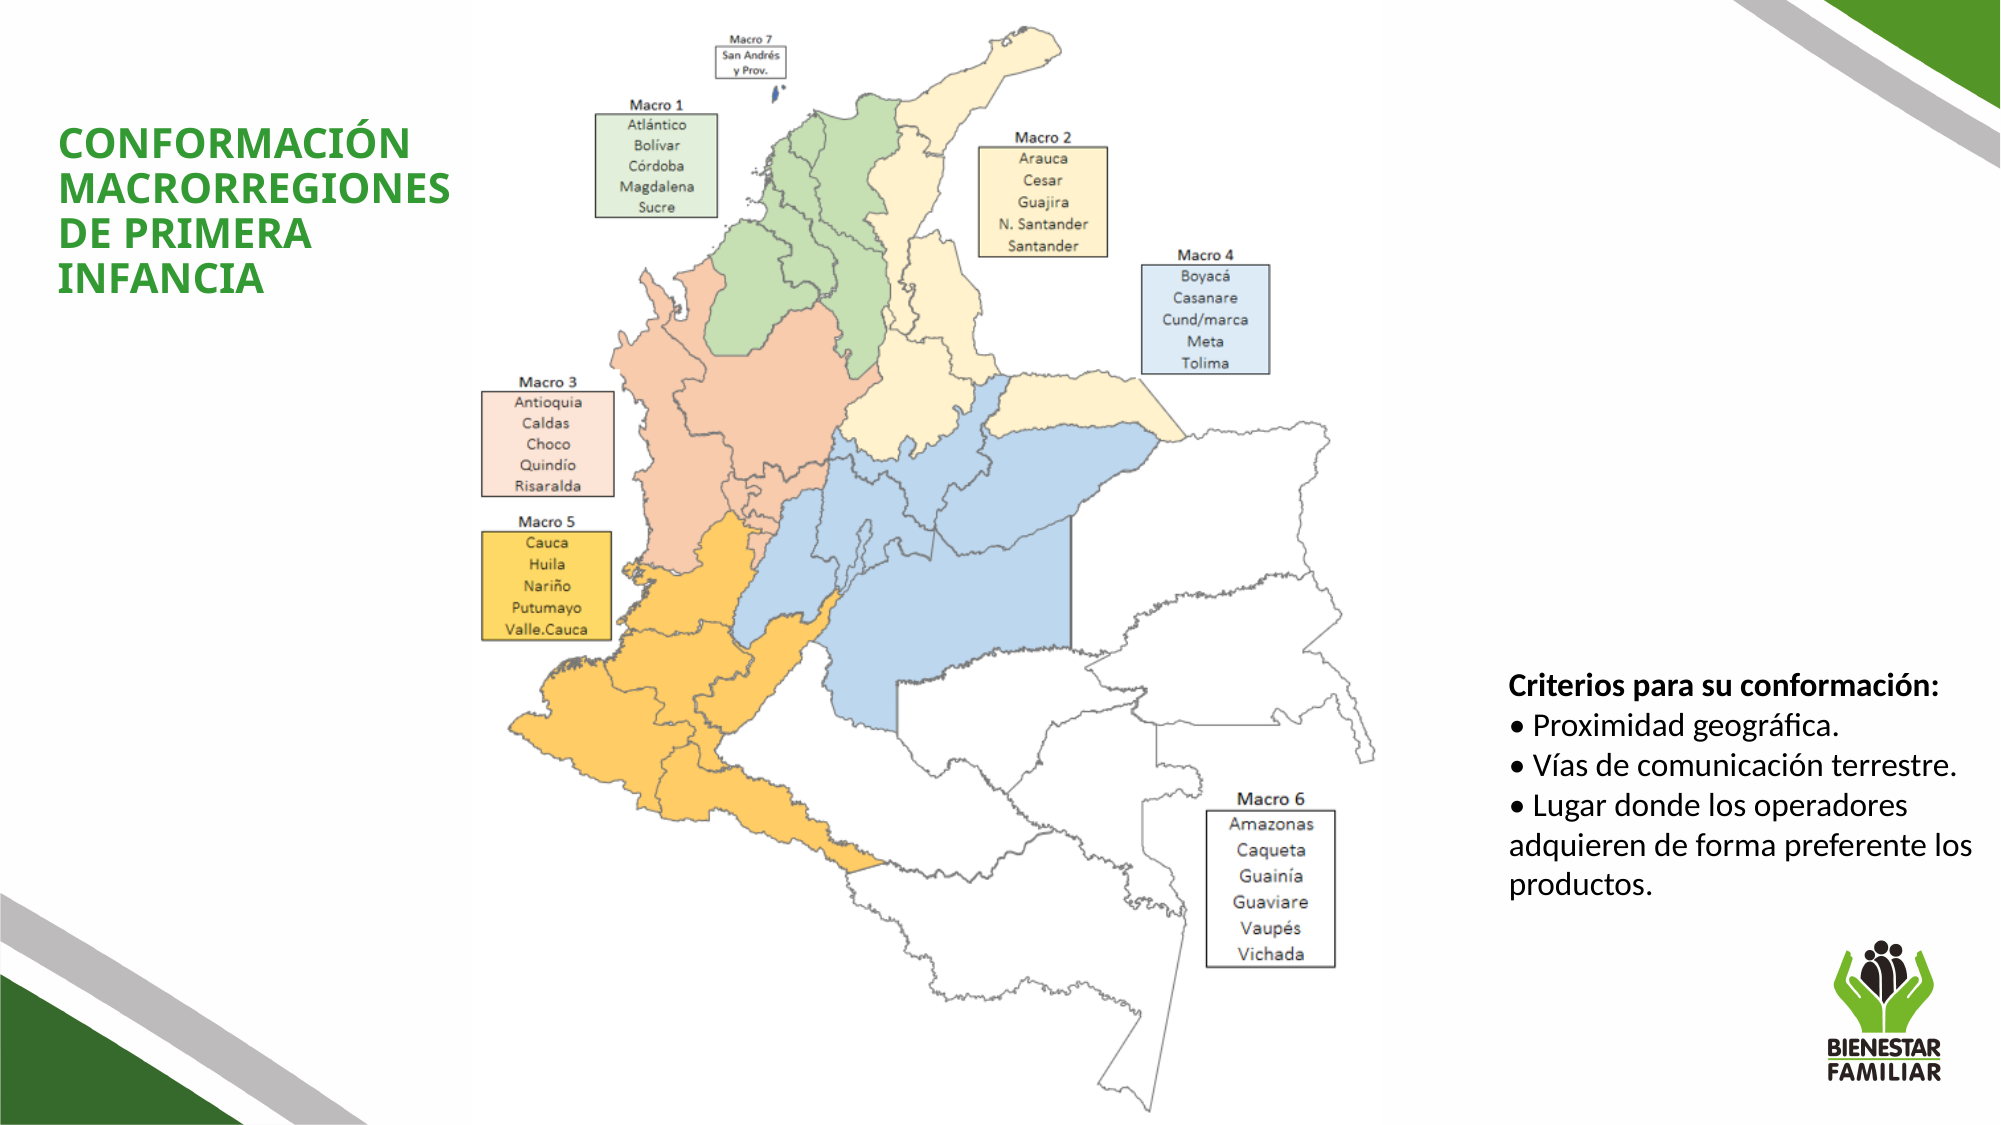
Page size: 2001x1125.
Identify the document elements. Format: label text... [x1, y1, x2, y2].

text_box CONFORMACIÓN MACRORREGIONES DE PRIMERA INFANCIA [42, 115, 471, 310]
picture [0, 0, 2001, 1125]
text_box Criterios para su conformación: • Proximidad geográfica. • Vías de comunicación terrestre. • Lugar donde los operadores adquieren de forma preferente los productos. [1494, 655, 2000, 910]
